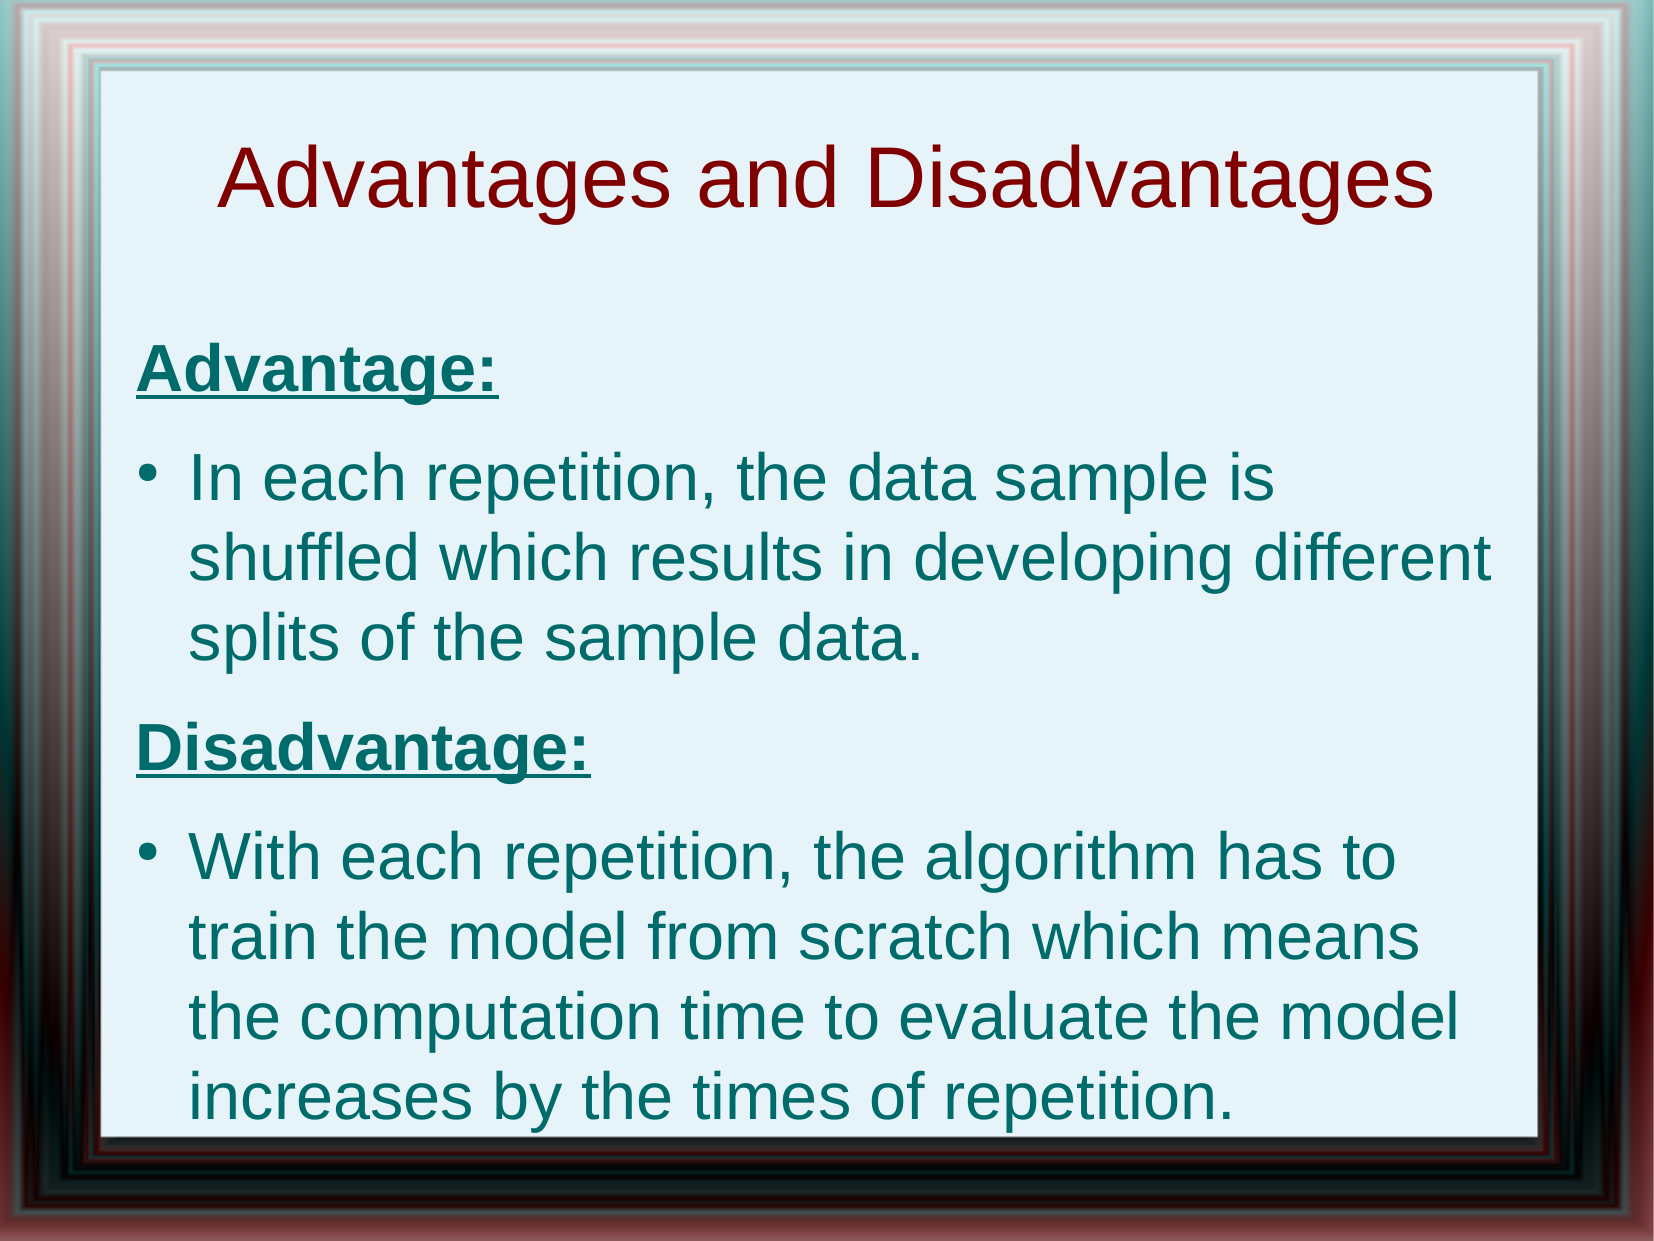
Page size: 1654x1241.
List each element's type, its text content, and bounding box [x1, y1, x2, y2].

picture [0, 0, 1654, 1241]
list Advantage: In each repetition, the data sample is shuffled which results in developing different splits of the sample data. Disadvantage: With each repetition, the algorithm has to train the model from scratch which means the computation time to evaluate the model increases by the times of repetition. [118, 324, 1506, 1086]
title Advantages and Disadvantages [118, 88, 1536, 257]
